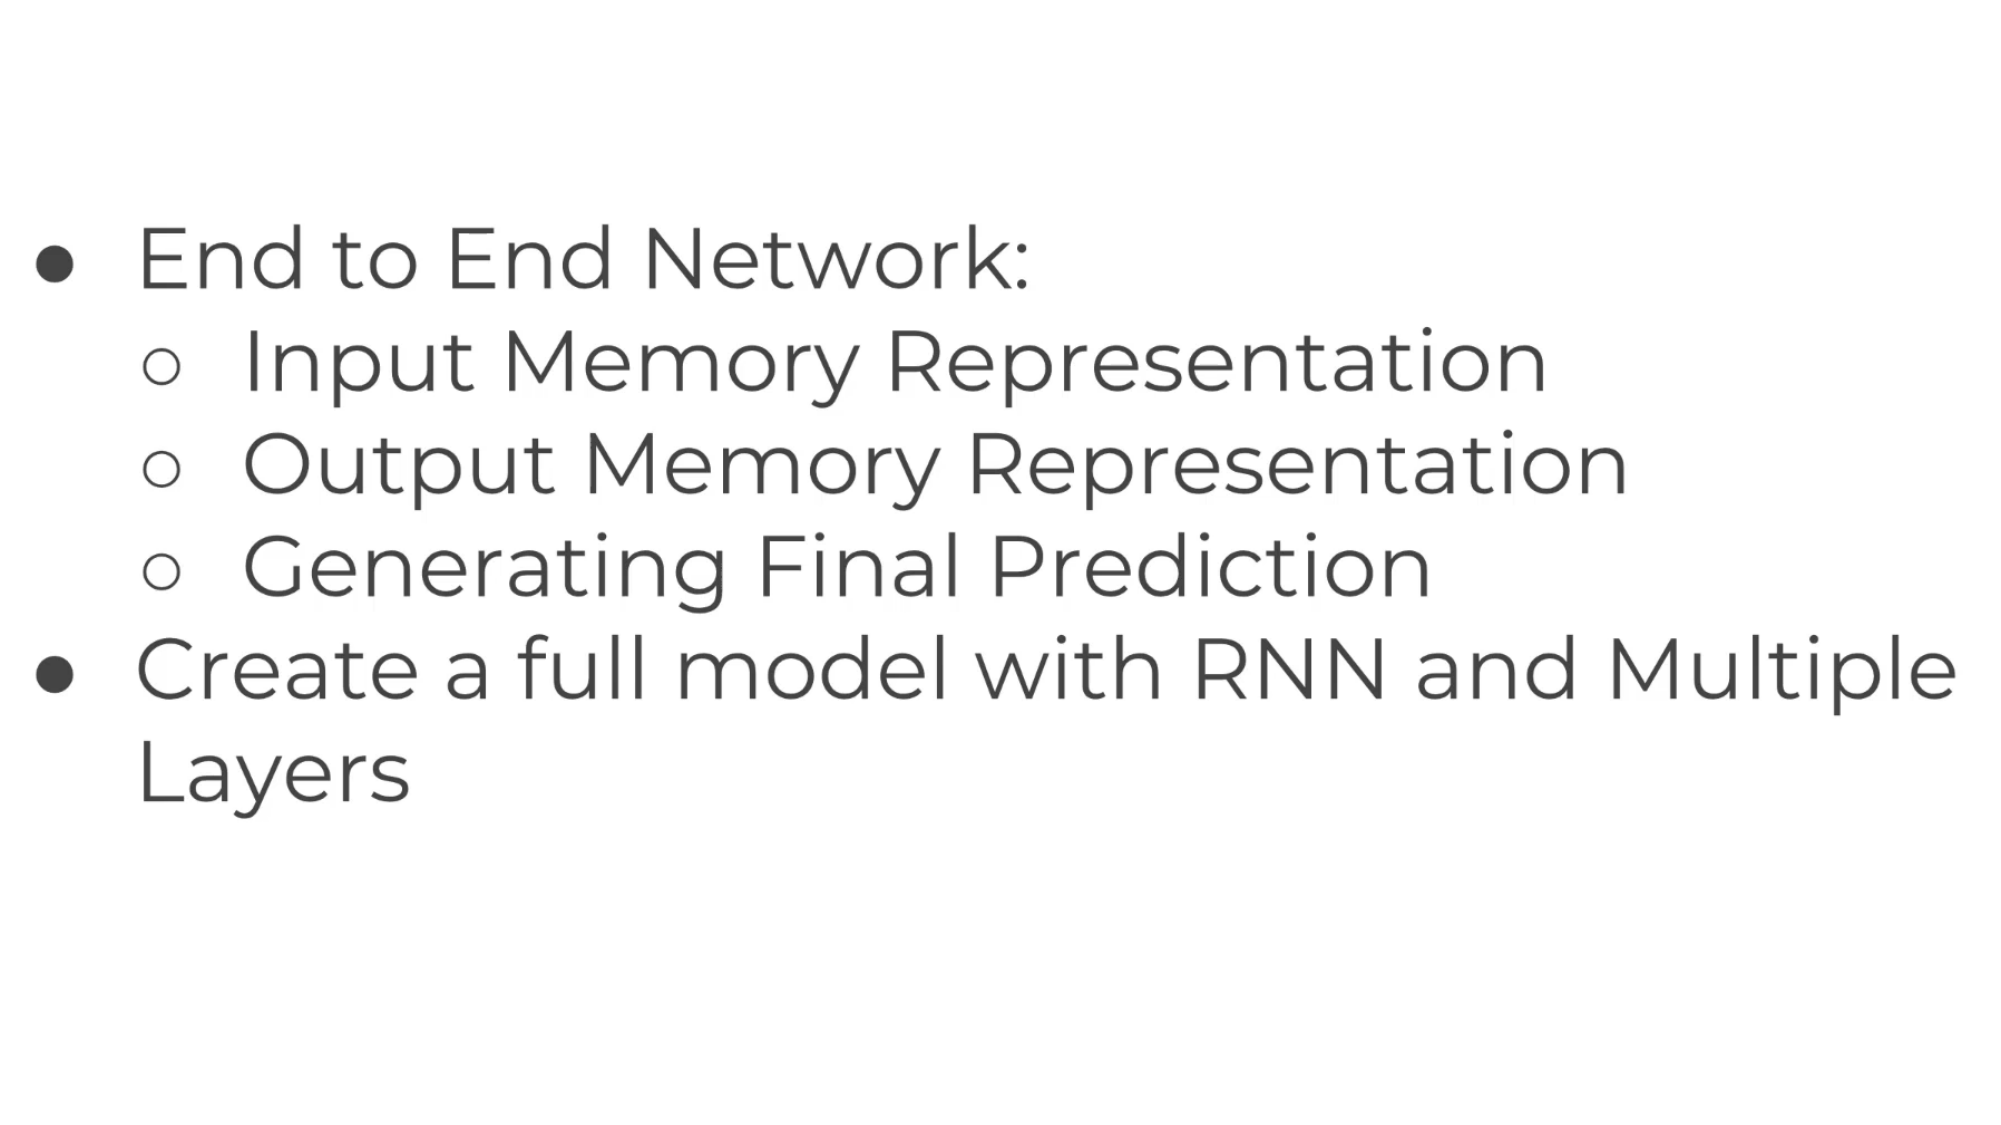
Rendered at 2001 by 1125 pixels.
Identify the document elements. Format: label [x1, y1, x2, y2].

picture [0, 180, 2000, 944]
